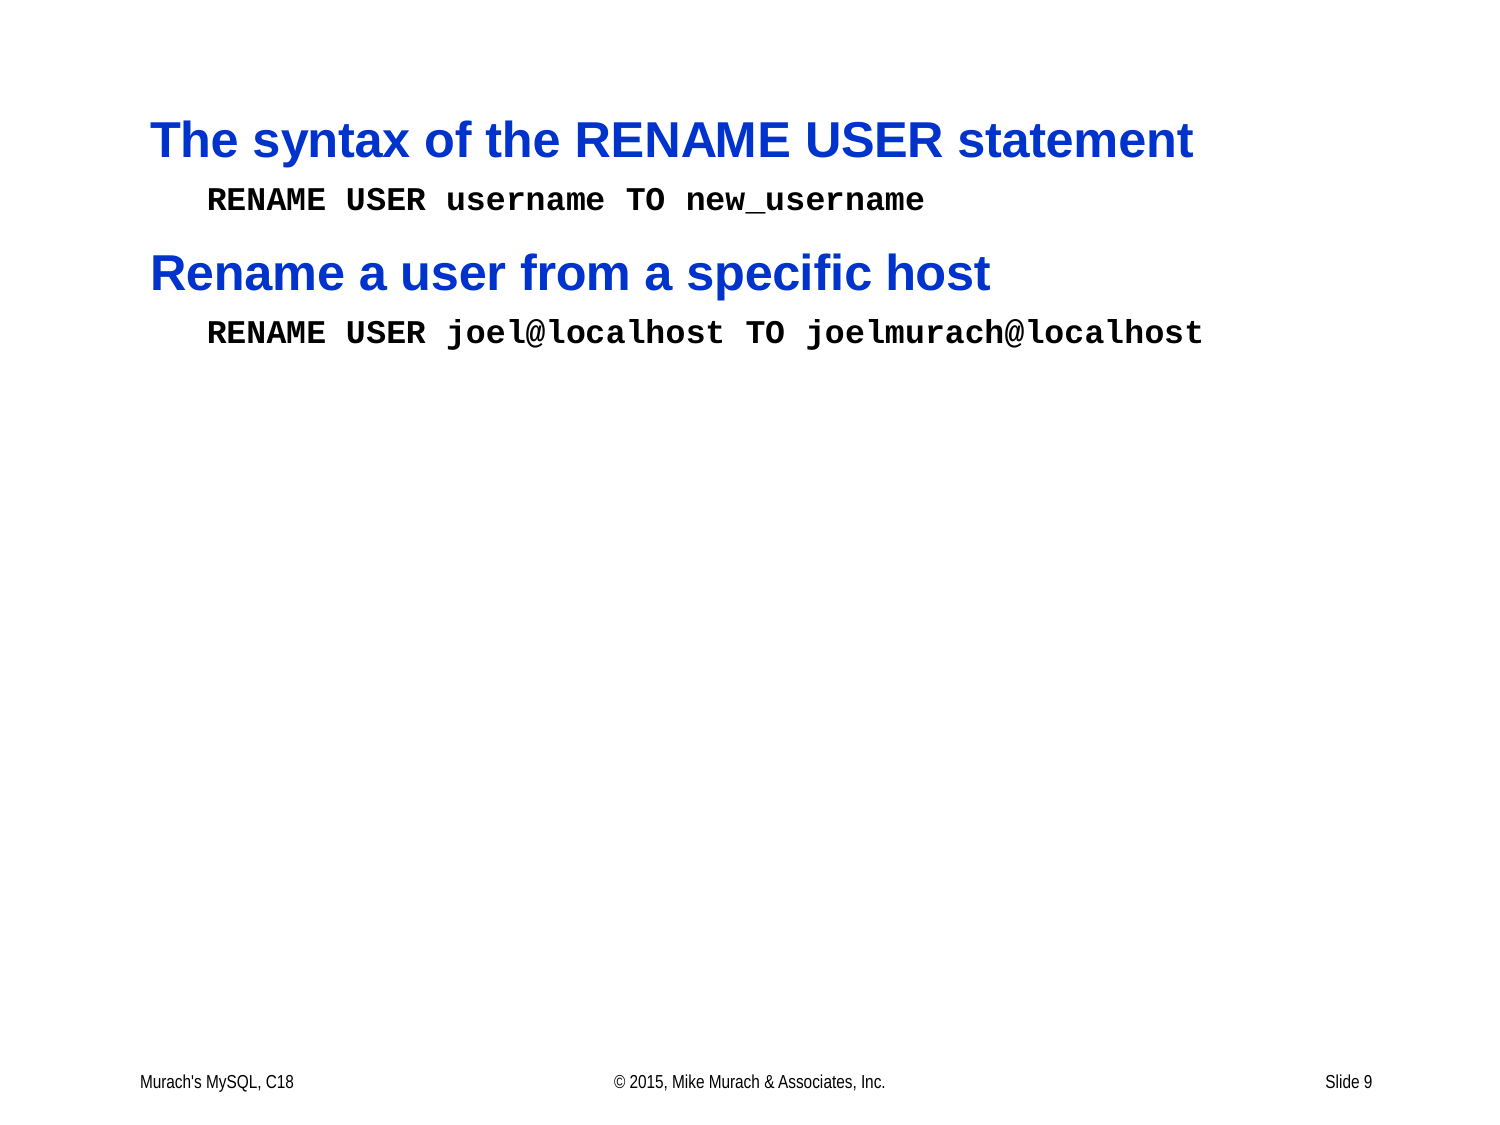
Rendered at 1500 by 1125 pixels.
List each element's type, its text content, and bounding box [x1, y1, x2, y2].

slide_number Murach's MySQL, C18 [124, 1024, 451, 1101]
slide_number Slide 9 [1074, 1024, 1388, 1101]
footer © 2015, Mike Murach & Associates, Inc. [474, 1024, 1026, 1101]
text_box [149, 112, 1351, 432]
